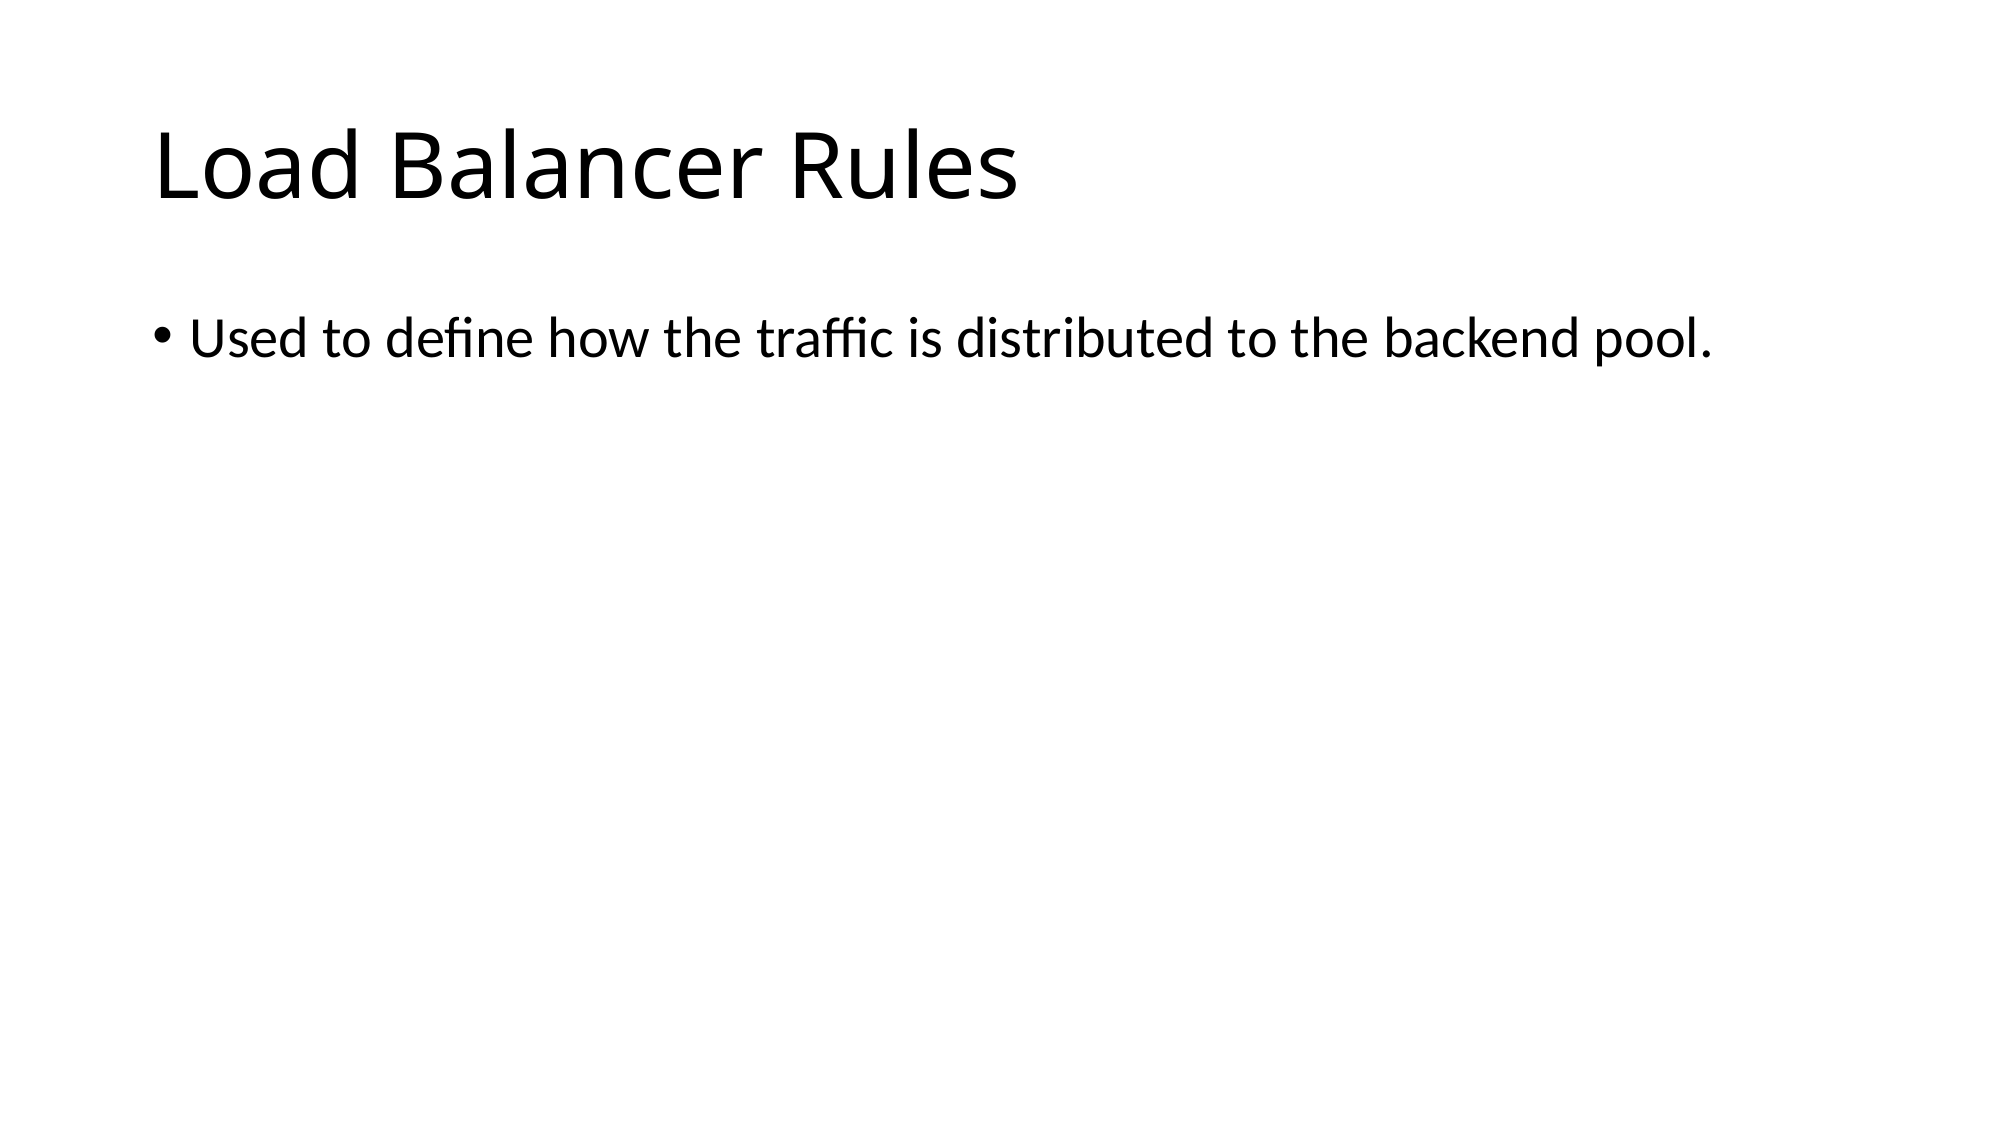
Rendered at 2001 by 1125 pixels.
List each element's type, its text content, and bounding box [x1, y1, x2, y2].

list Used to define how the traffic is distributed to the backend pool. [137, 299, 1863, 1014]
title Load Balancer Rules [137, 59, 1863, 278]
